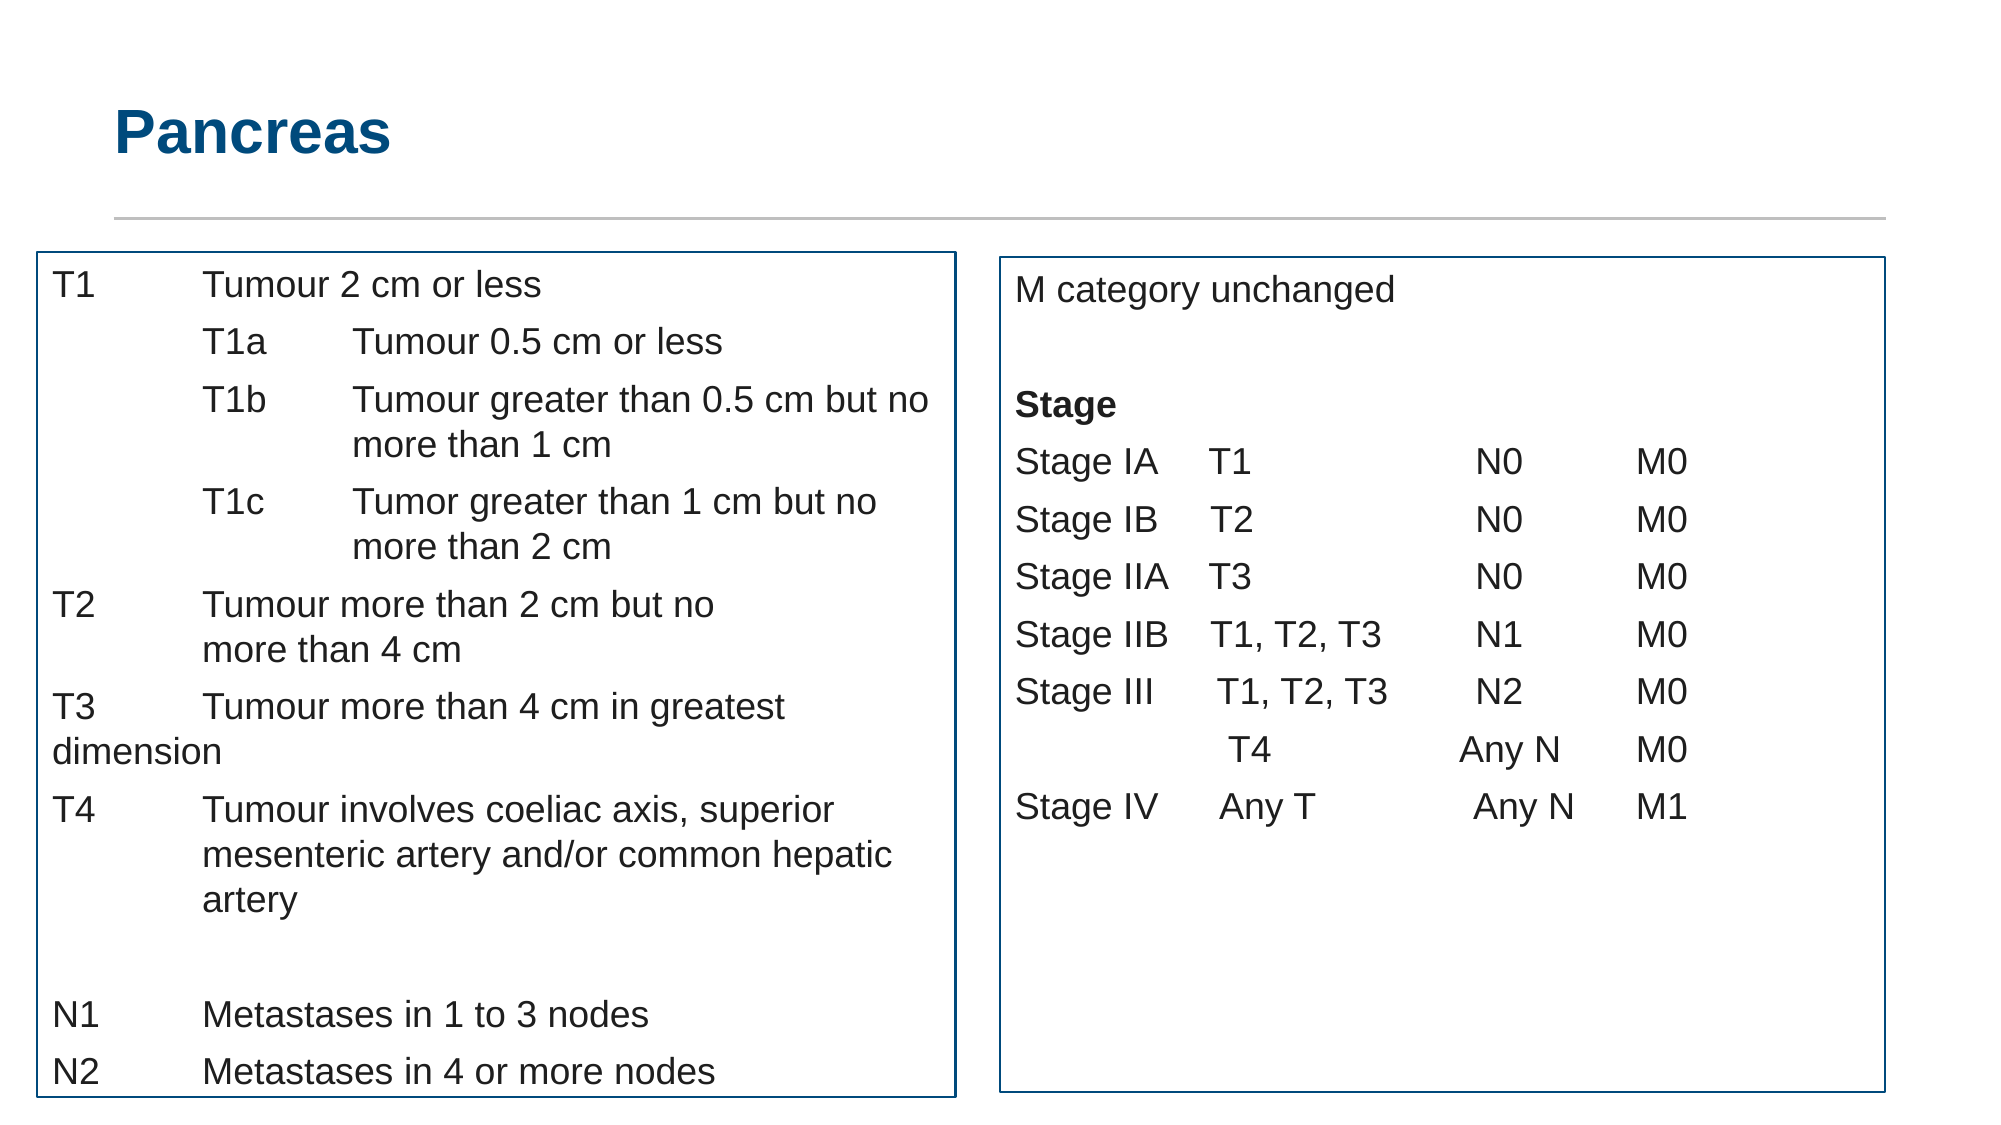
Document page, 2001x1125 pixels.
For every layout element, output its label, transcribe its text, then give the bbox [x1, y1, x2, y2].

list T1 Tumour 2 cm or less T1a Tumour 0.5 cm or less T1b Tumour greater than 0.5 cm but no more than 1 cm T1c Tumor greater than 1 cm but no more than 2 cm T2 Tumour more than 2 cm but no more than 4 cm T3 Tumour more than 4 cm in greatest dimension T4 Tumour involves coeliac axis, superior mesenteric artery and/or common hepatic artery N1 Metastases in 1 to 3 nodes N2 Metastases in 4 or more nodes [37, 252, 956, 1098]
list M category unchanged Stage Stage IA T1 N0 M0 Stage IB T2 N0 M0 Stage IIA T3 N0 M0 Stage IIB T1, T2, T3 N1 M0 Stage III T1, T2, T3 N2 M0 T4 Any N M0 Stage IV Any T Any N M1 [999, 257, 1886, 1092]
title Pancreas [99, 45, 1900, 175]
